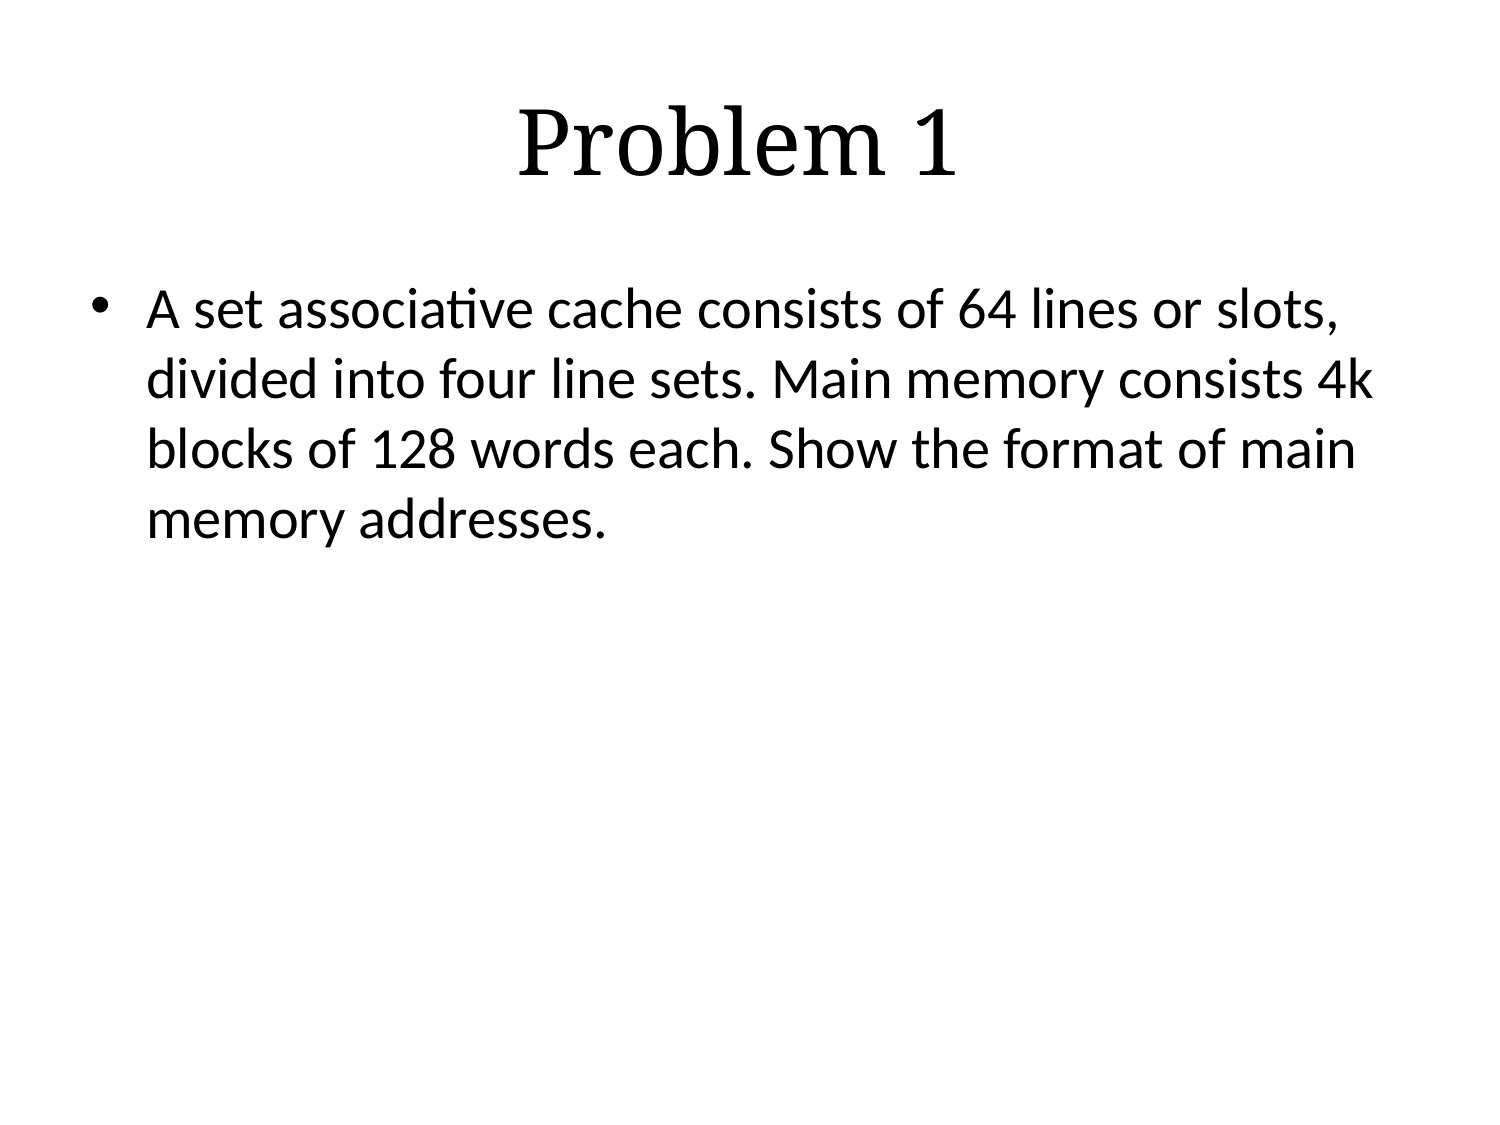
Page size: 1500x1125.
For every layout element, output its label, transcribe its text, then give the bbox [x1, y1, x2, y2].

list A set associative cache consists of 64 lines or slots, divided into four line sets. Main memory consists 4k blocks of 128 words each. Show the format of main memory addresses. [75, 262, 1425, 1005]
title Problem 1 [75, 45, 1425, 233]
